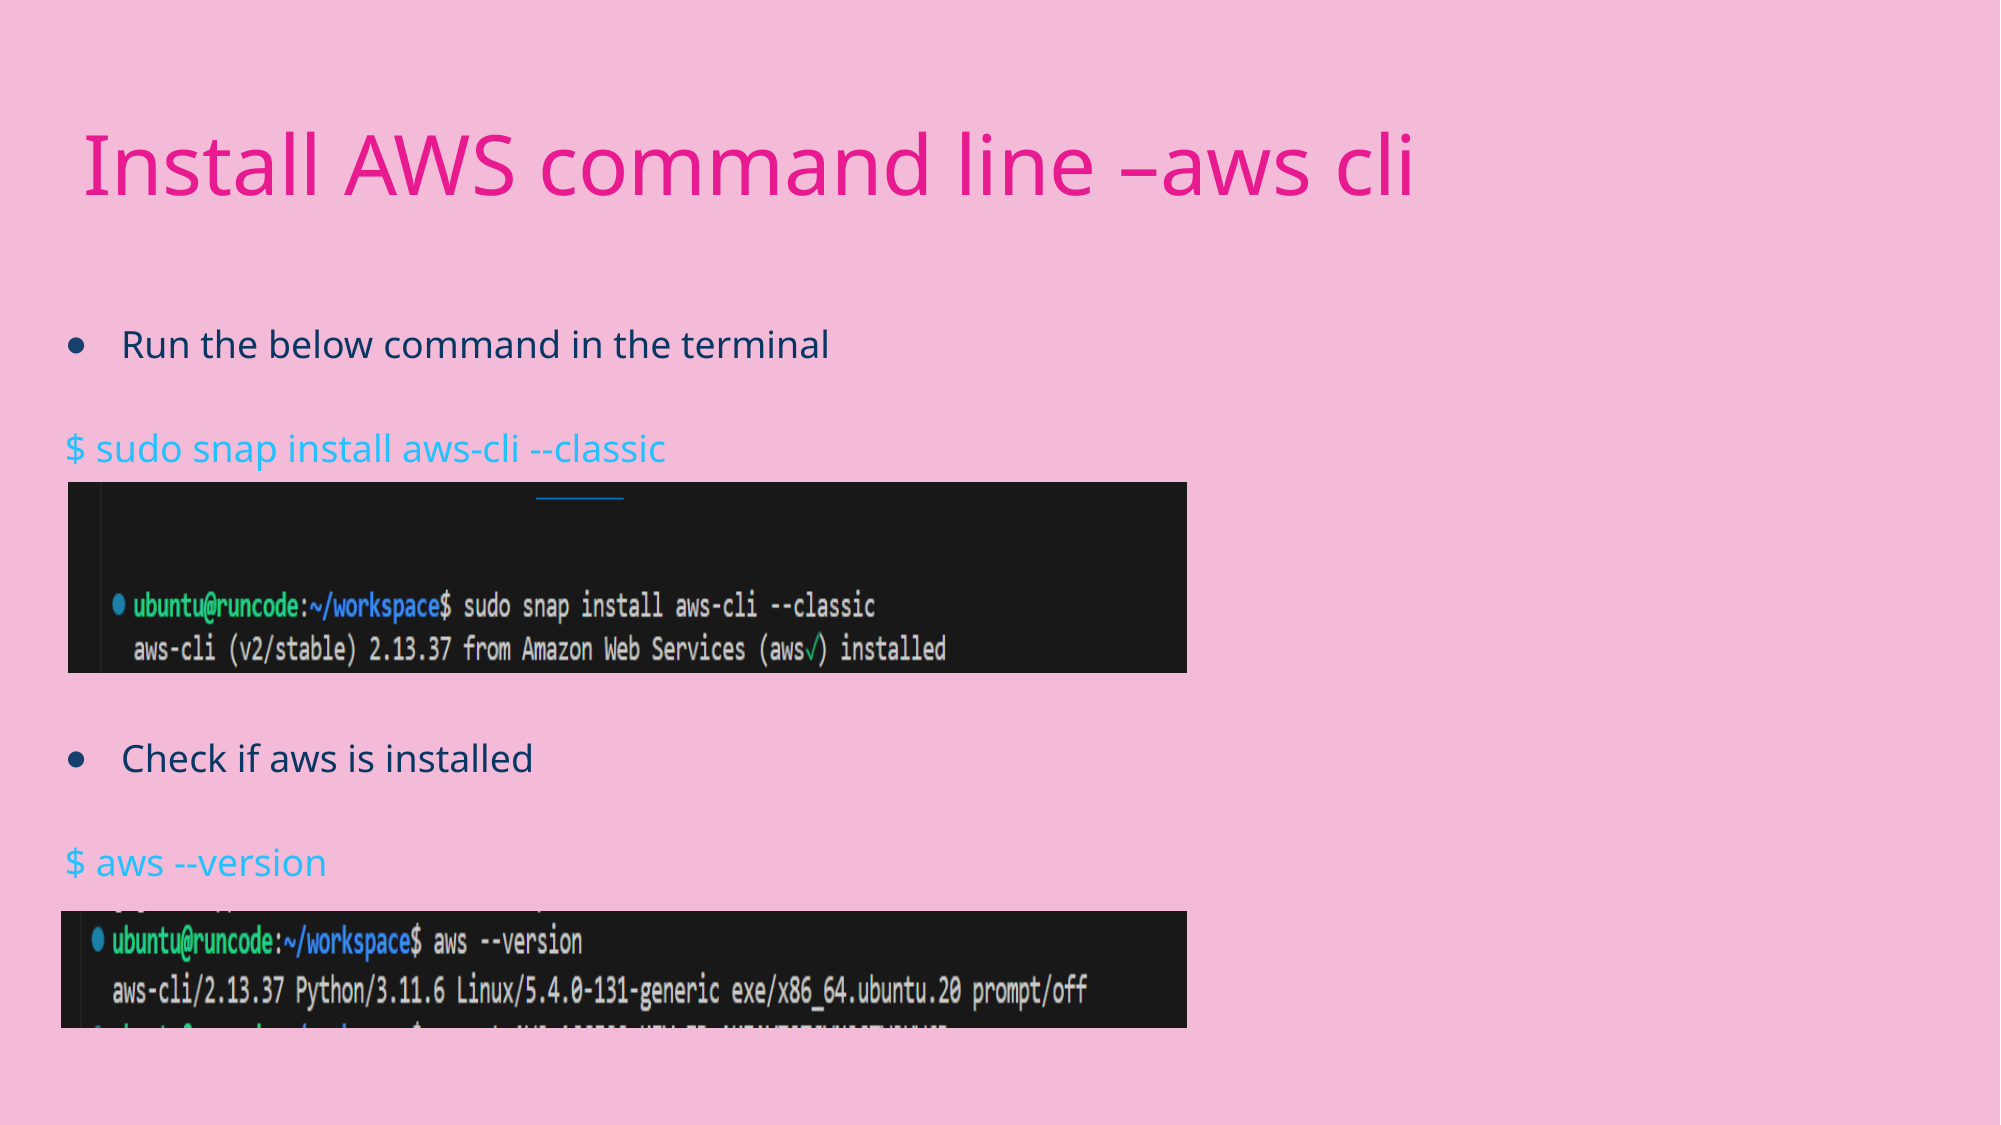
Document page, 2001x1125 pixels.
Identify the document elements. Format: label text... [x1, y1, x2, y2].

title Install AWS command line –aws cli [68, 97, 1932, 223]
picture [61, 911, 1188, 1028]
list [67, 482, 1188, 673]
list Run the below command in the terminal $ sudo snap install aws-cli --classic Check if aws is installed $ aws --version [31, 299, 1863, 1014]
